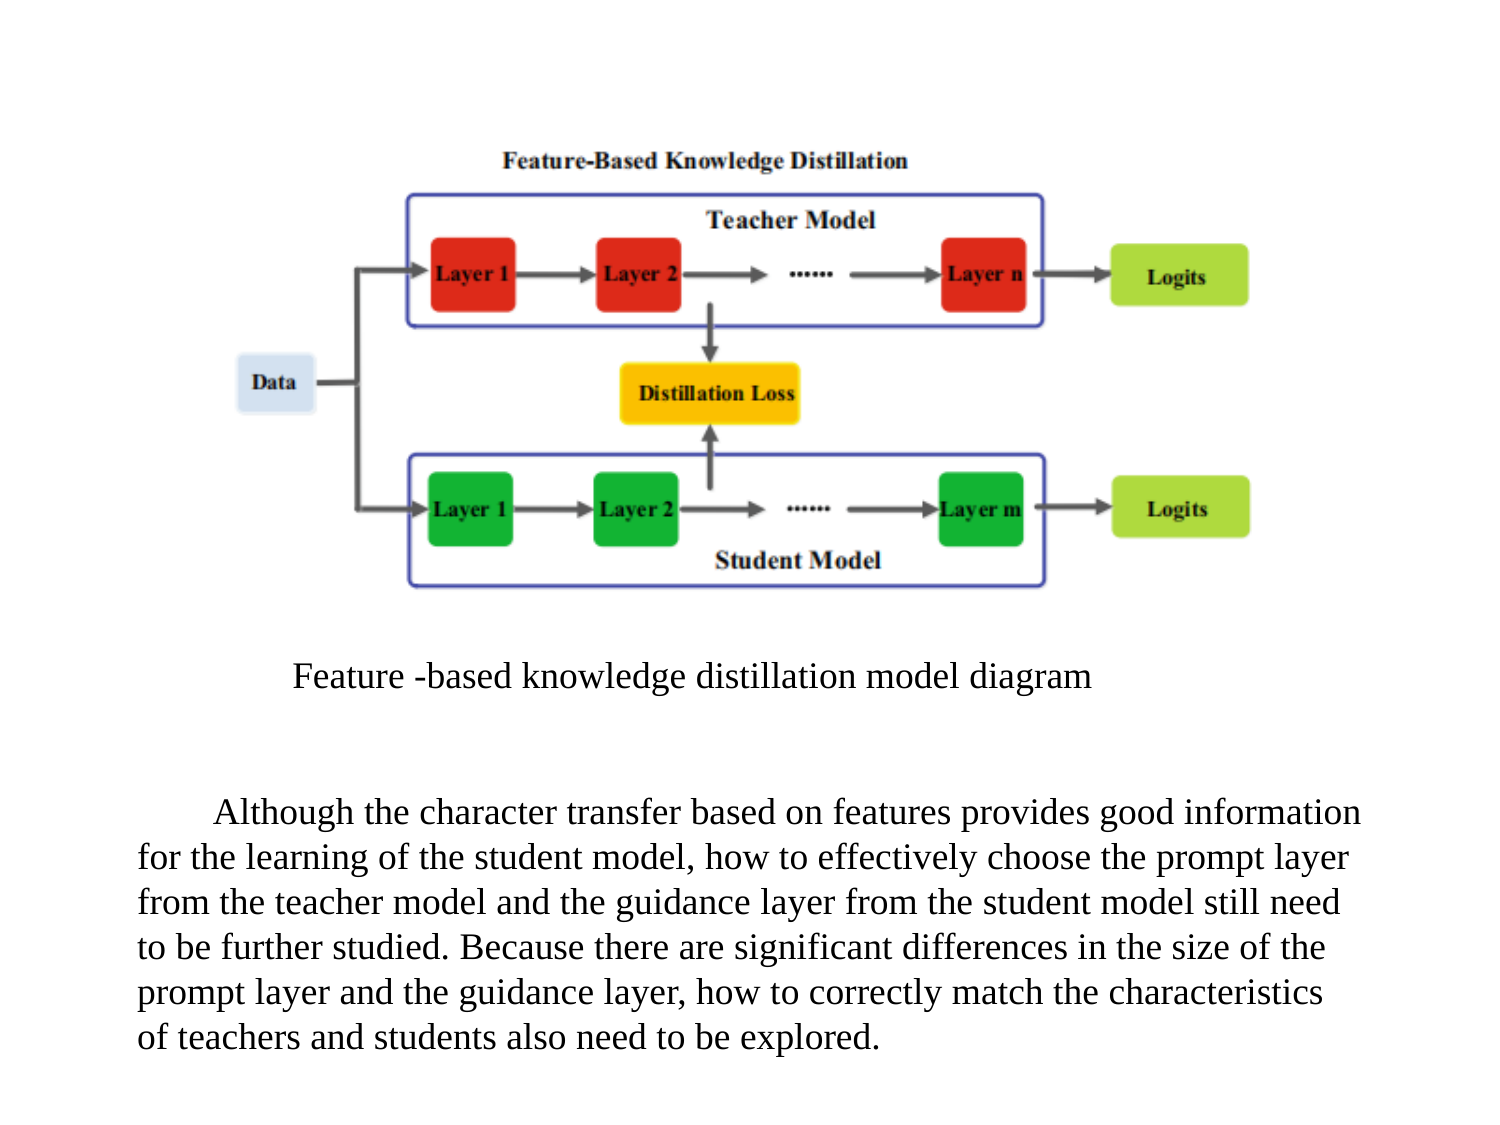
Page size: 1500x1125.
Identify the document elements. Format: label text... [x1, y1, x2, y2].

picture [194, 113, 1306, 629]
text_box Feature -based knowledge distillation model diagram [277, 643, 1199, 704]
text_box Although the character transfer based on features provides good information for the learning of the student model, how to effectively choose the prompt layer from the teacher model and the guidance layer from the student model still need to be further studied. Because there are significant differences in the size of the prompt layer and the guidance layer, how to correctly match the characteristics of teachers and students also need to be explored. [122, 779, 1378, 1064]
